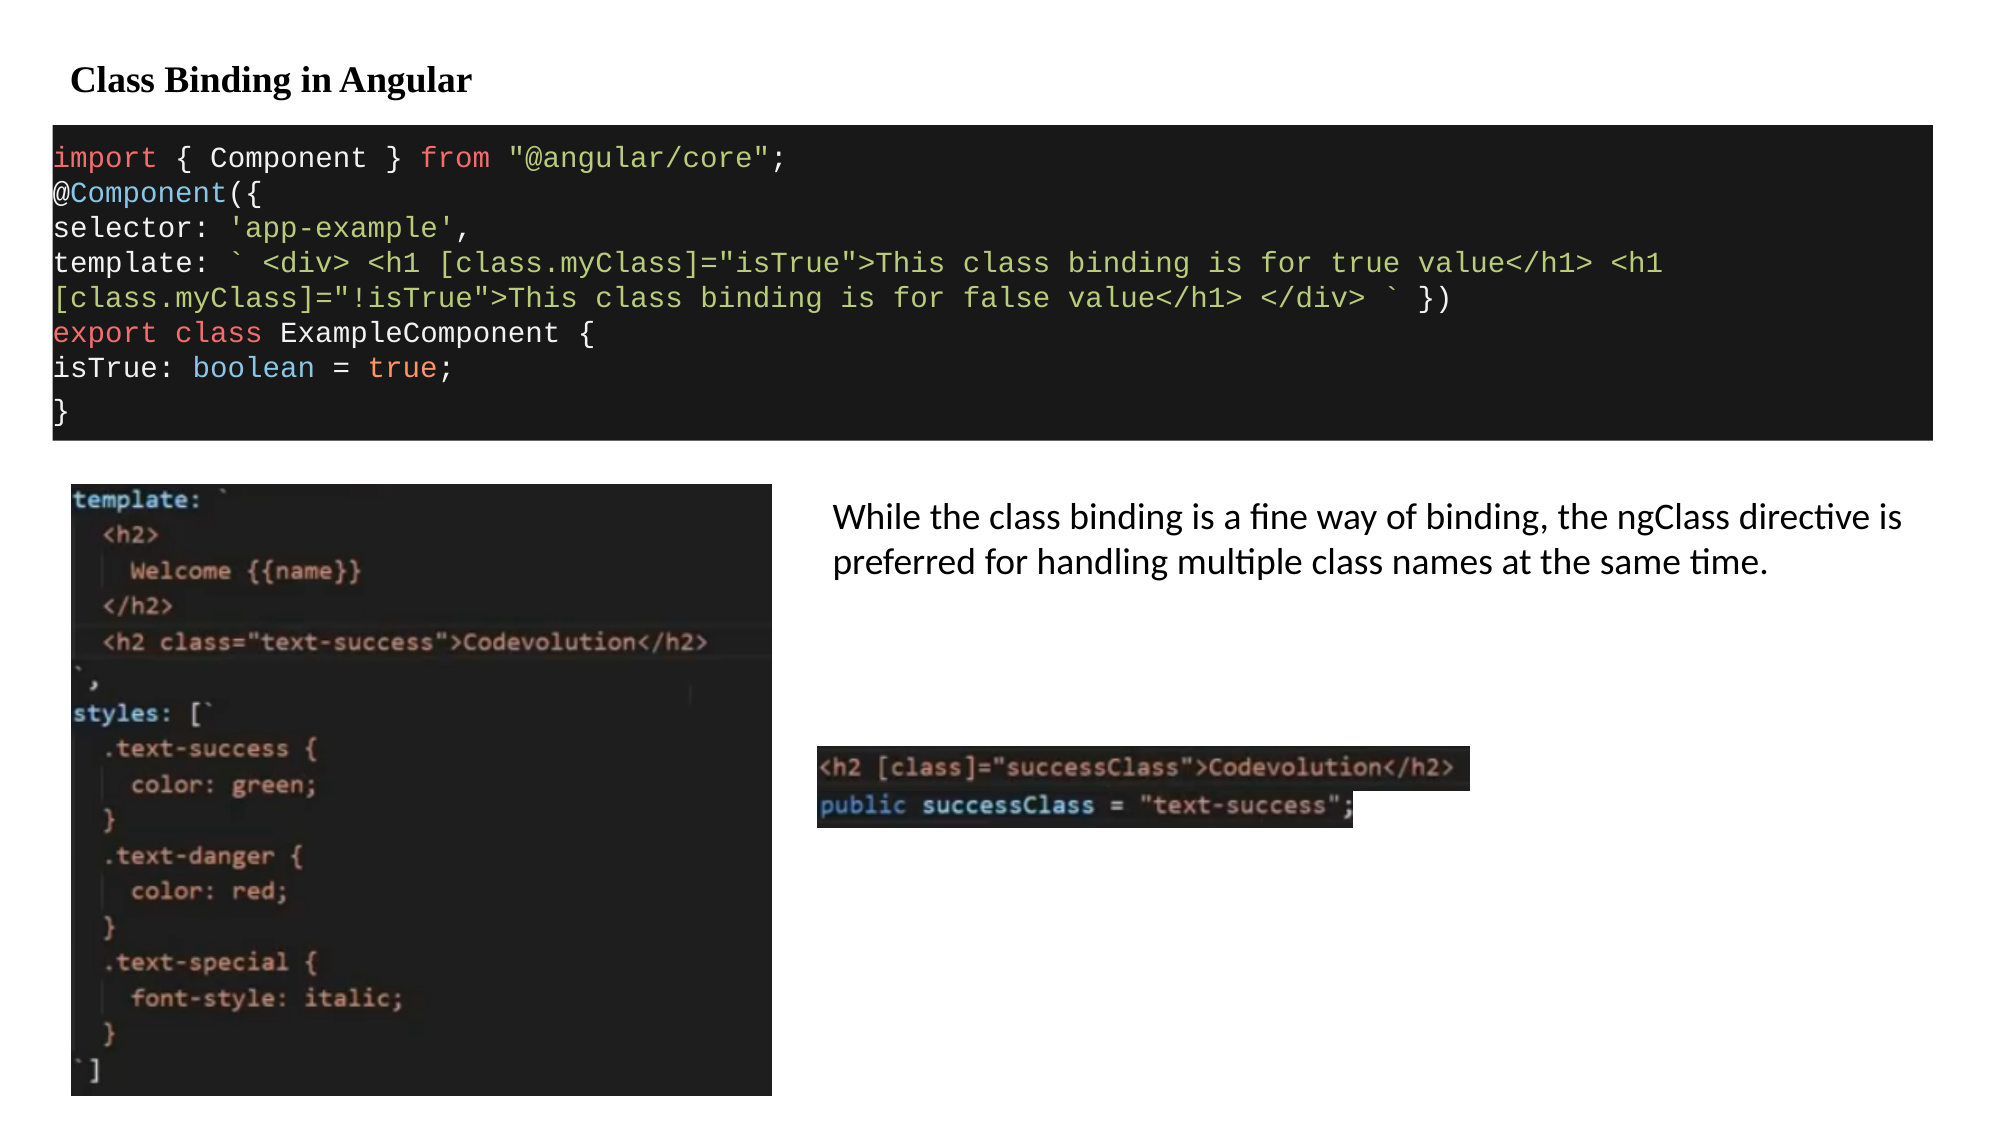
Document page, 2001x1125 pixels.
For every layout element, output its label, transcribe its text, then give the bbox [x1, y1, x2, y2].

text_box import { Component } from "@angular/core"; @Component({ selector: 'app-example', template: ` <div> <h1 [class.myClass]="isTrue">This class binding is for true value</h1> <h1 [class.myClass]="!isTrue">This class binding is for false value</h1> </div> ` }) export class ExampleComponent { isTrue: boolean = true; } [52, 125, 1933, 441]
text_box Class Binding in Angular [54, 47, 488, 108]
text_box While the class binding is a fine way of binding, the ngClass directive is preferred for handling multiple class names at the same time. [817, 484, 1933, 590]
picture [817, 746, 1470, 828]
picture [71, 484, 772, 1096]
